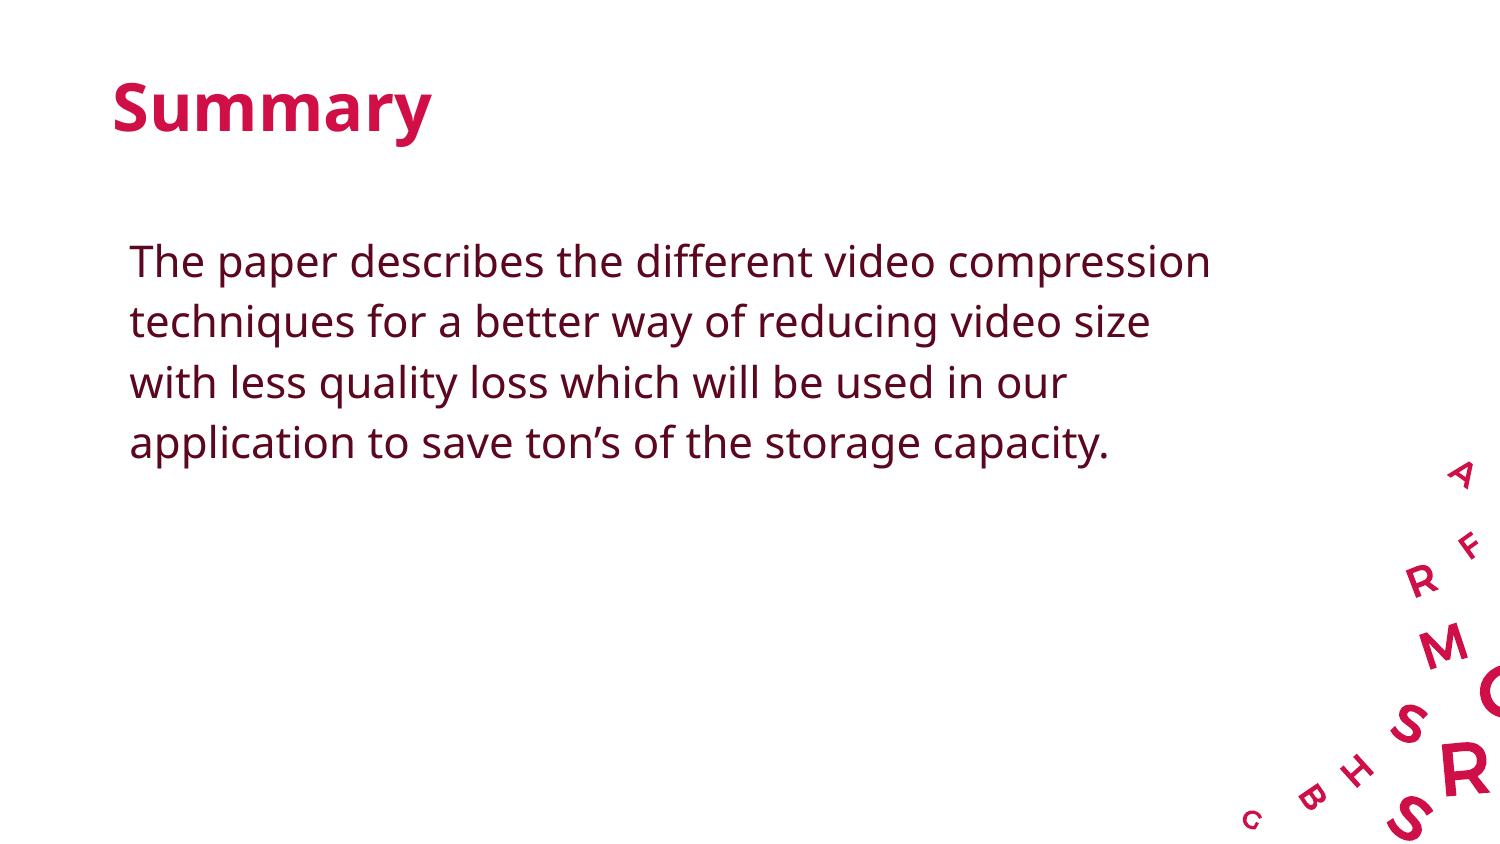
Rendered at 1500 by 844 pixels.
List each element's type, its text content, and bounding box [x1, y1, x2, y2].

text_box The paper describes the different video compression techniques for a better way of reducing video size with less quality loss which will be used in our application to save ton’s of the storage capacity. [114, 210, 1249, 663]
title Summary [97, 49, 1426, 162]
